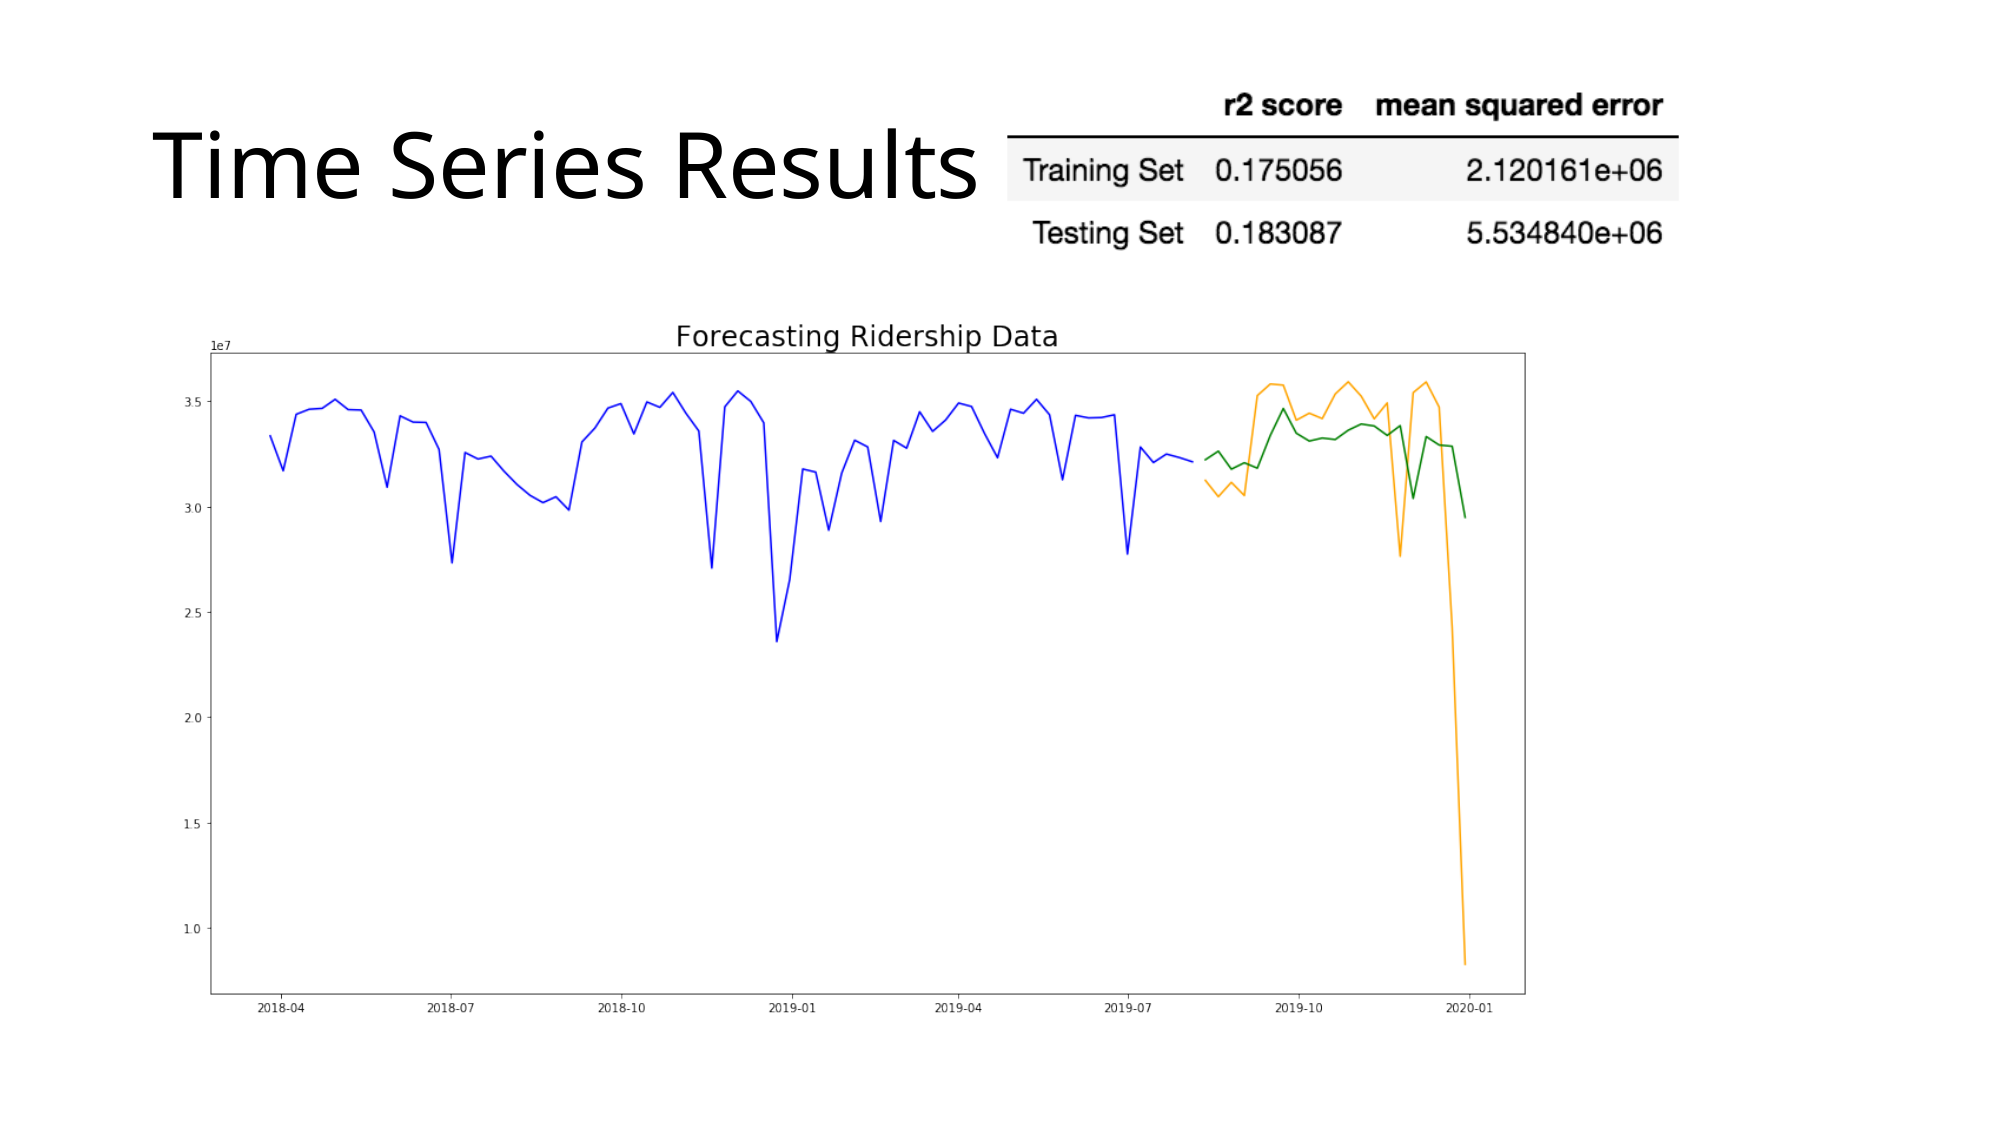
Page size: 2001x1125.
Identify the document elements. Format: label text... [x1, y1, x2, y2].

picture [999, 70, 1730, 278]
picture [175, 316, 1533, 1022]
title Time Series Results [137, 59, 1863, 278]
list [999, 71, 1729, 278]
